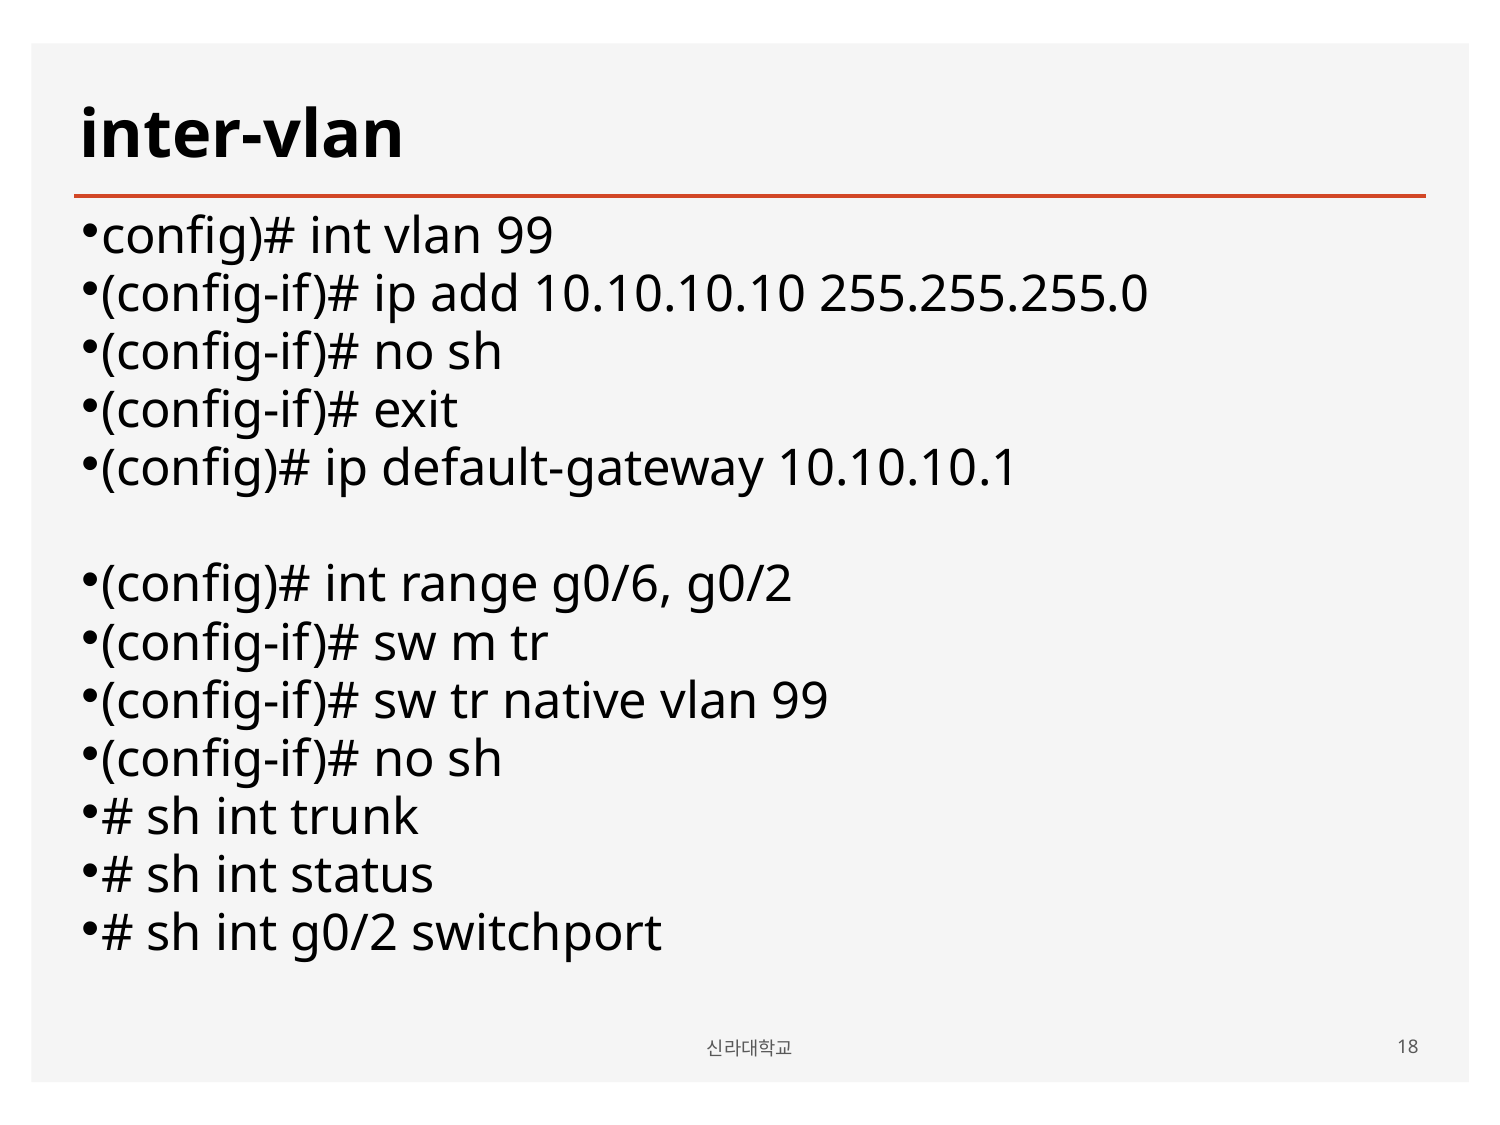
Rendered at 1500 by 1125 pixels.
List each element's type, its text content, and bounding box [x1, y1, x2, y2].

list config)# int vlan 99 (config-if)# ip add 10.10.10.10 255.255.255.0 (config-if)# no sh (config-if)# exit (config)# ip default-gateway 10.10.10.1 (config)# int range g0/6, g0/2 (config-if)# sw m tr (config-if)# sw tr native vlan 99 (config-if)# no sh # sh int trunk # sh int status # sh int g0/2 switchport [66, 216, 1434, 969]
footer 신라대학교 [571, 1017, 929, 1078]
slide_number 18 [1030, 1017, 1434, 1078]
title inter-vlan [64, 73, 911, 179]
